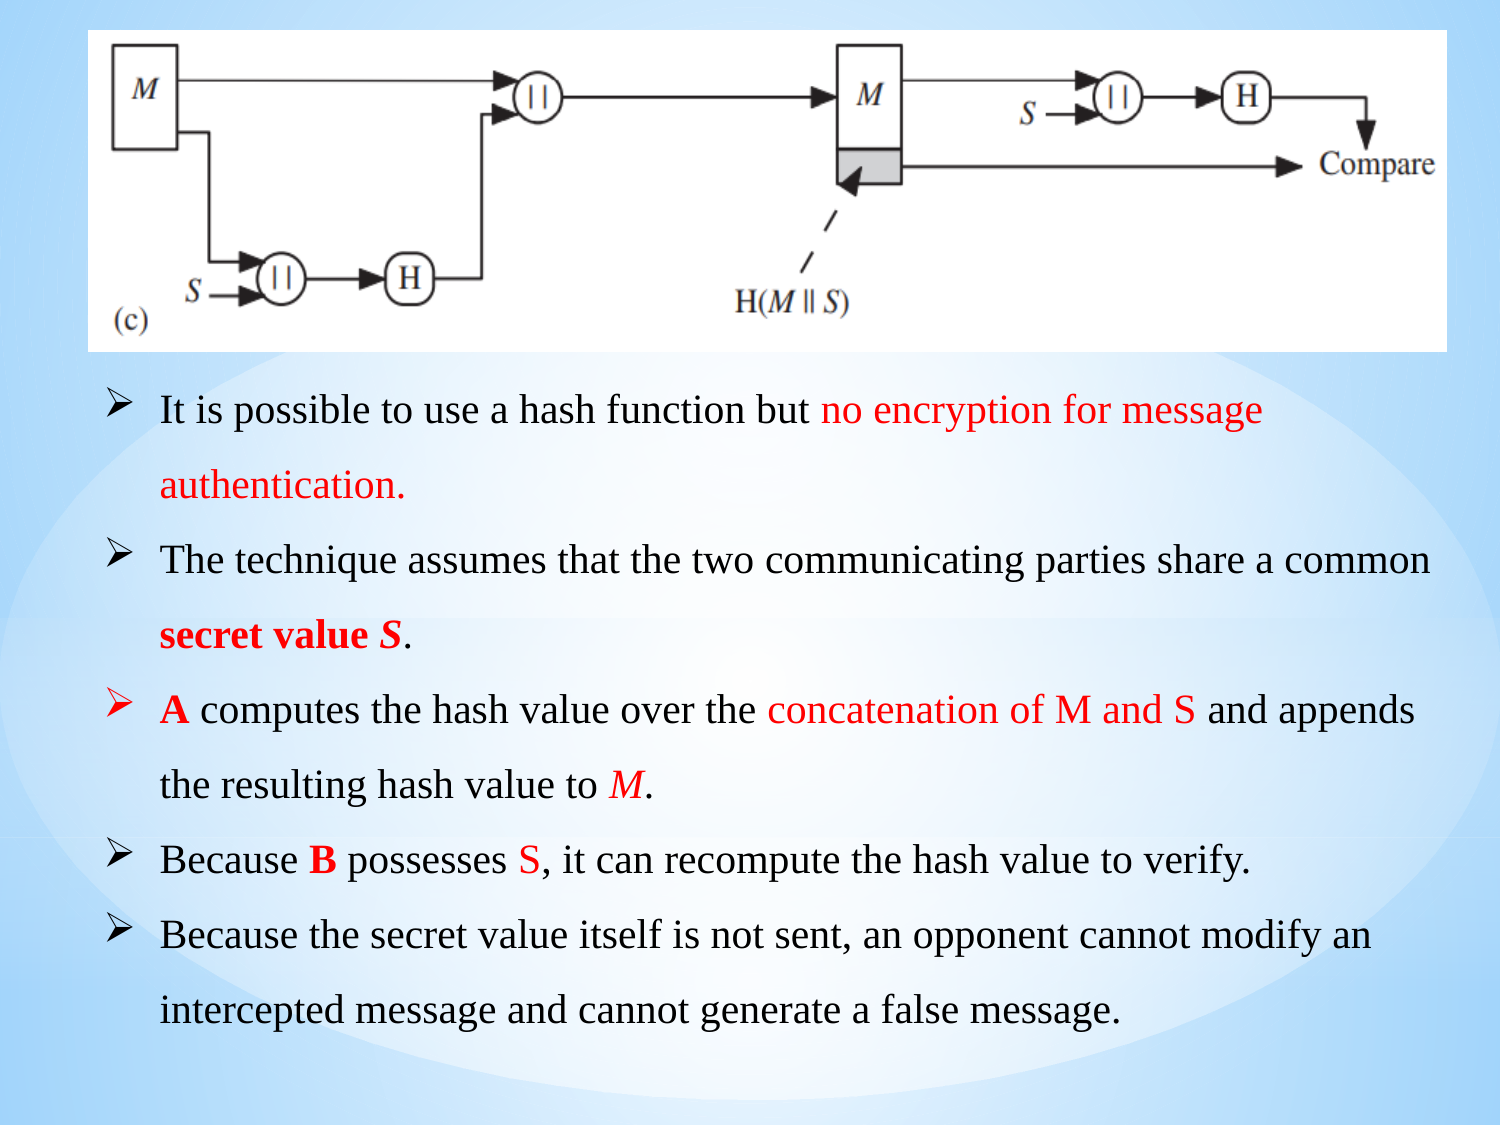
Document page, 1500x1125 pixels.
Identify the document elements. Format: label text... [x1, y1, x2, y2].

text_box It is possible to use a hash function but no encryption for message authentication. The technique assumes that the two communicating parties share a common secret value S. A computes the hash value over the concatenation of M and S and appends the resulting hash value to M. Because B possesses S, it can recompute the hash value to verify. Because the secret value itself is not sent, an opponent cannot modify an intercepted message and cannot generate a false message. [88, 359, 1447, 1040]
picture [88, 30, 1448, 352]
